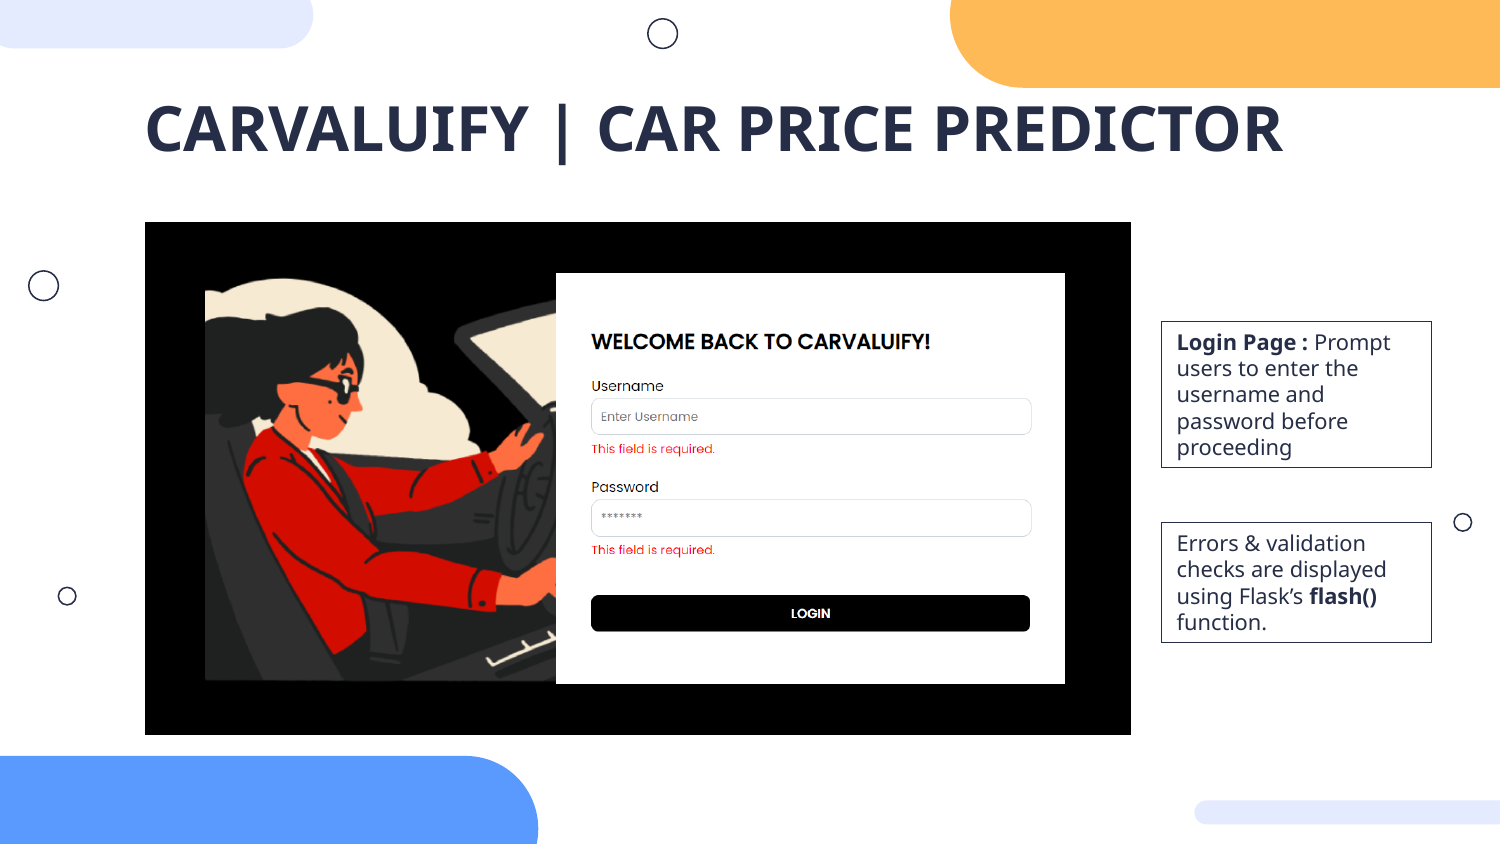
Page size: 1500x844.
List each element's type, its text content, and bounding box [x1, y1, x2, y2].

text_box Errors & validation checks are displayed using Flask’s flash() function. [1161, 522, 1432, 643]
text_box CARVALUIFY | CAR PRICE PREDICTOR [129, 74, 1329, 162]
picture [145, 221, 1131, 736]
text_box Login Page : Prompt users to enter the username and password before proceeding [1161, 321, 1432, 468]
